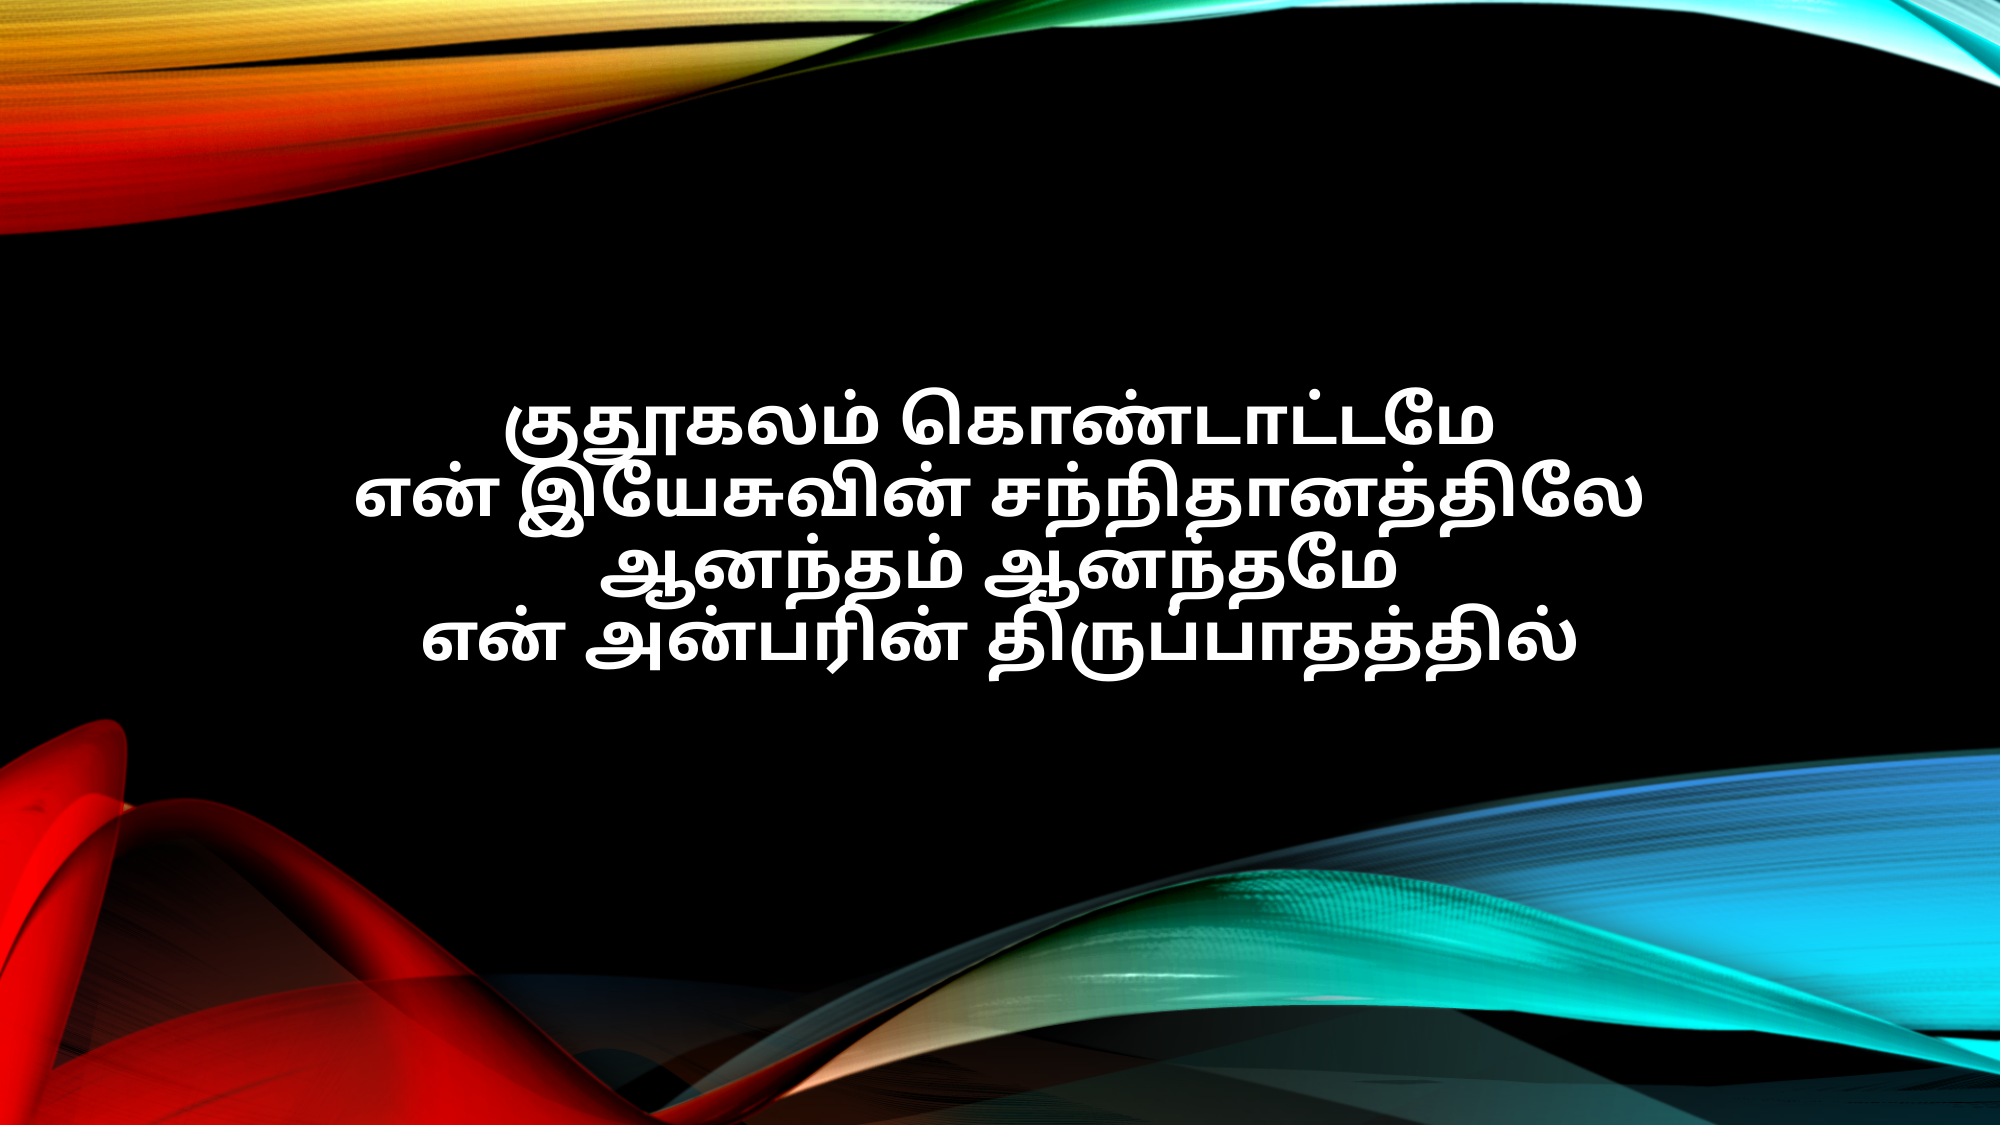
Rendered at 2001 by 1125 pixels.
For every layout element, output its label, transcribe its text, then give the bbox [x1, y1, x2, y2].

subtitle குதூகலம் கொண்டாட்டமே என் இயேசுவின் சந்நிதானத்திலே ஆனந்தம் ஆனந்தமே என் அன்பரின் திருப்பாதத்தில் [0, 0, 2000, 1125]
